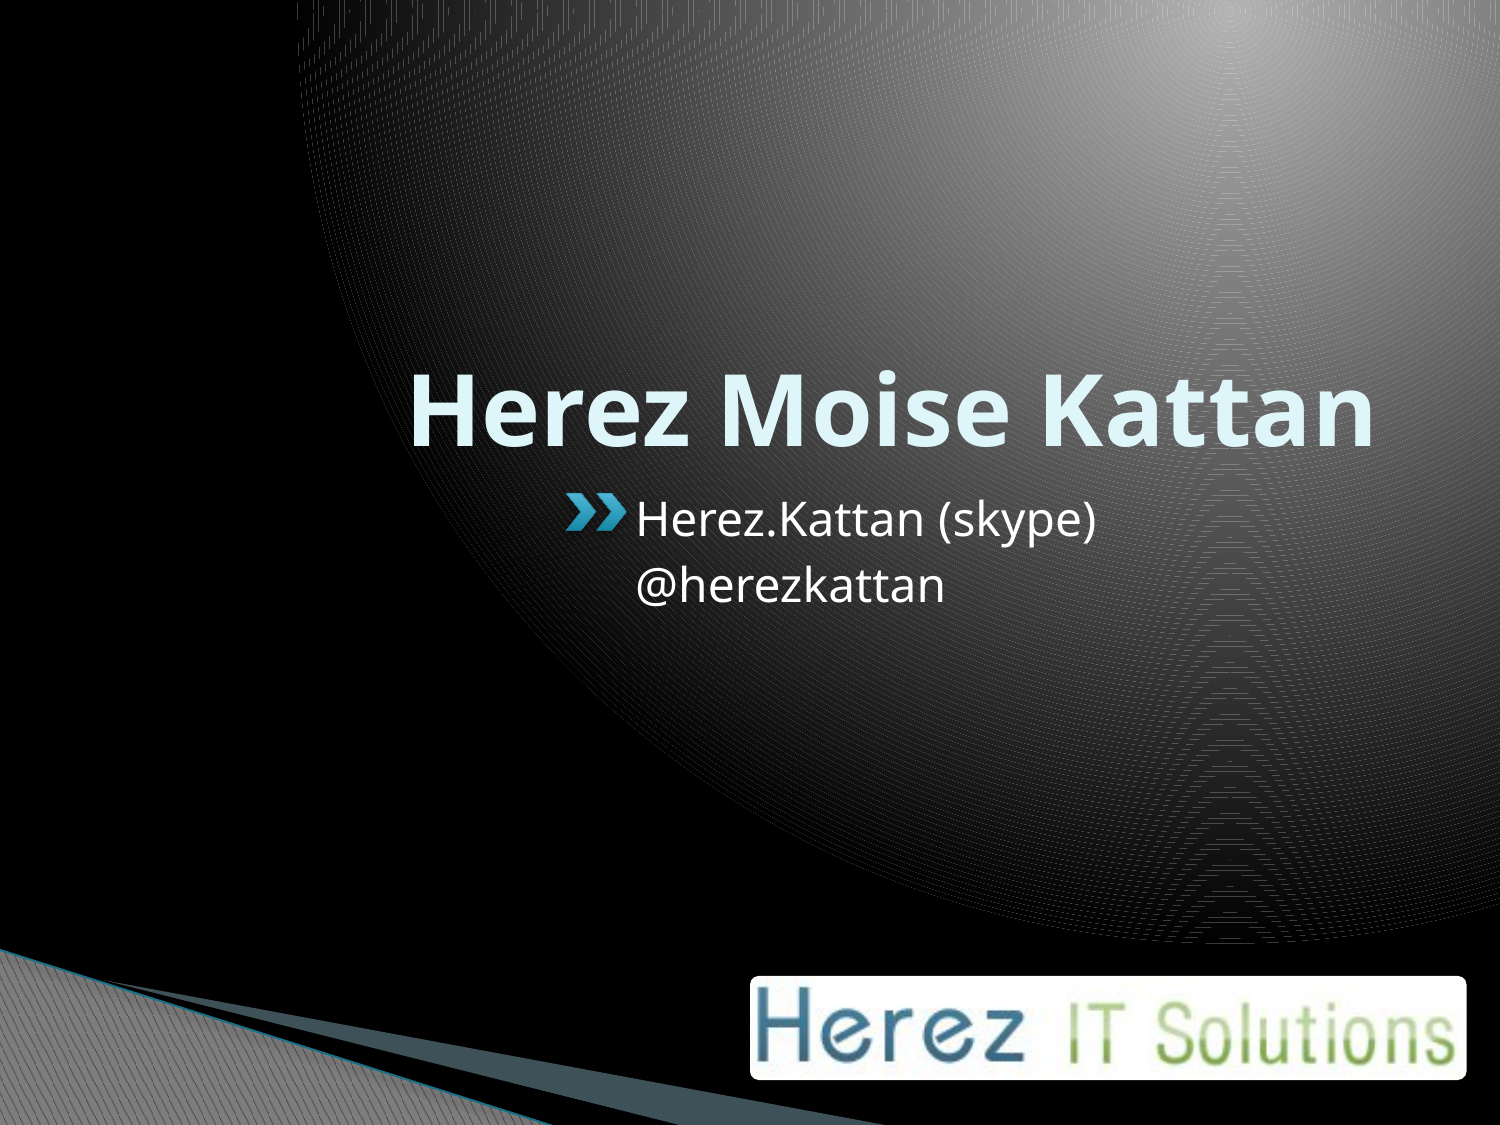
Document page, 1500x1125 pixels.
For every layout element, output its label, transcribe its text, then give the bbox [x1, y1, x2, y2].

list Herez.Kattan (skype) @herezkattan [620, 480, 1500, 720]
title Herez Moise Kattan [118, 173, 1394, 474]
picture [0, 952, 543, 1125]
picture [749, 975, 1467, 1081]
